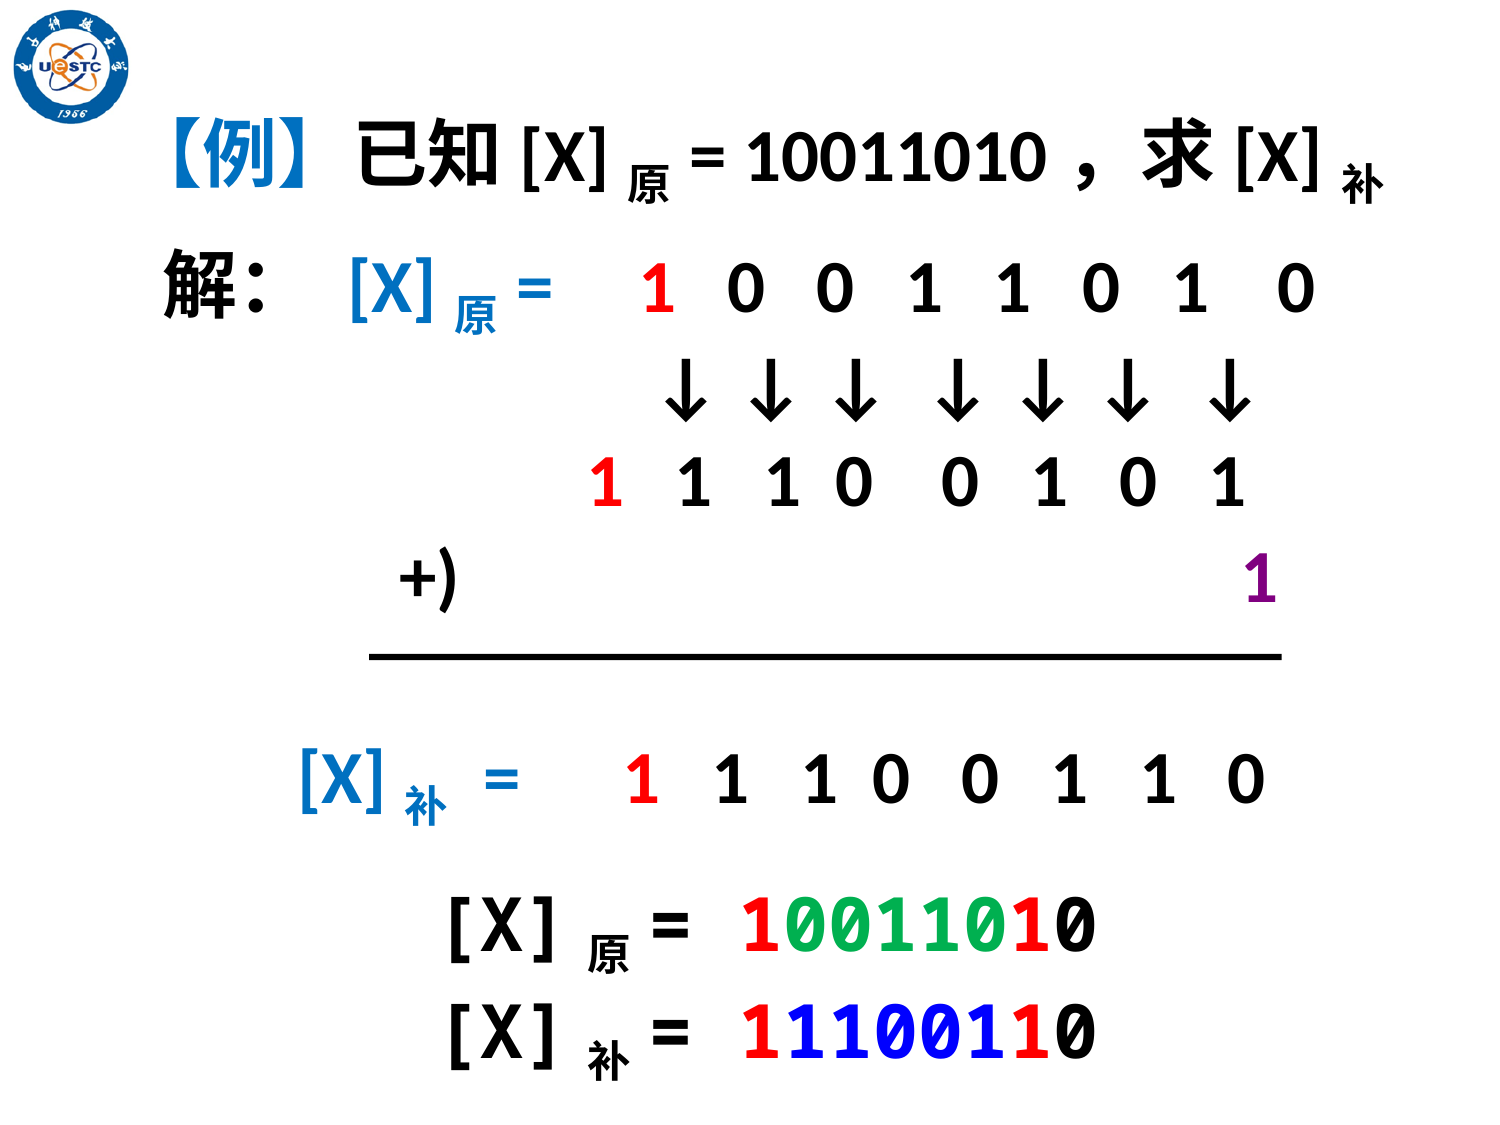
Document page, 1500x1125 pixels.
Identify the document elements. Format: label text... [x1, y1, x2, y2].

text_box [X]补= 11100110 [419, 976, 1114, 1094]
text_box [X]原= 10011010 [419, 869, 1114, 976]
text_box 【例】已知[X]原= 10011010，求[X]补 解： [X]原= 1 0 0 1 1 0 1 0 ↓ ↓ ↓ ↓ ↓ ↓ ↓ 1 1 1 0 0 1 0 1 +) 1 [X]补 = 1 1 1 0 0 1 1 0 [112, 78, 1463, 791]
picture [6, 8, 136, 126]
